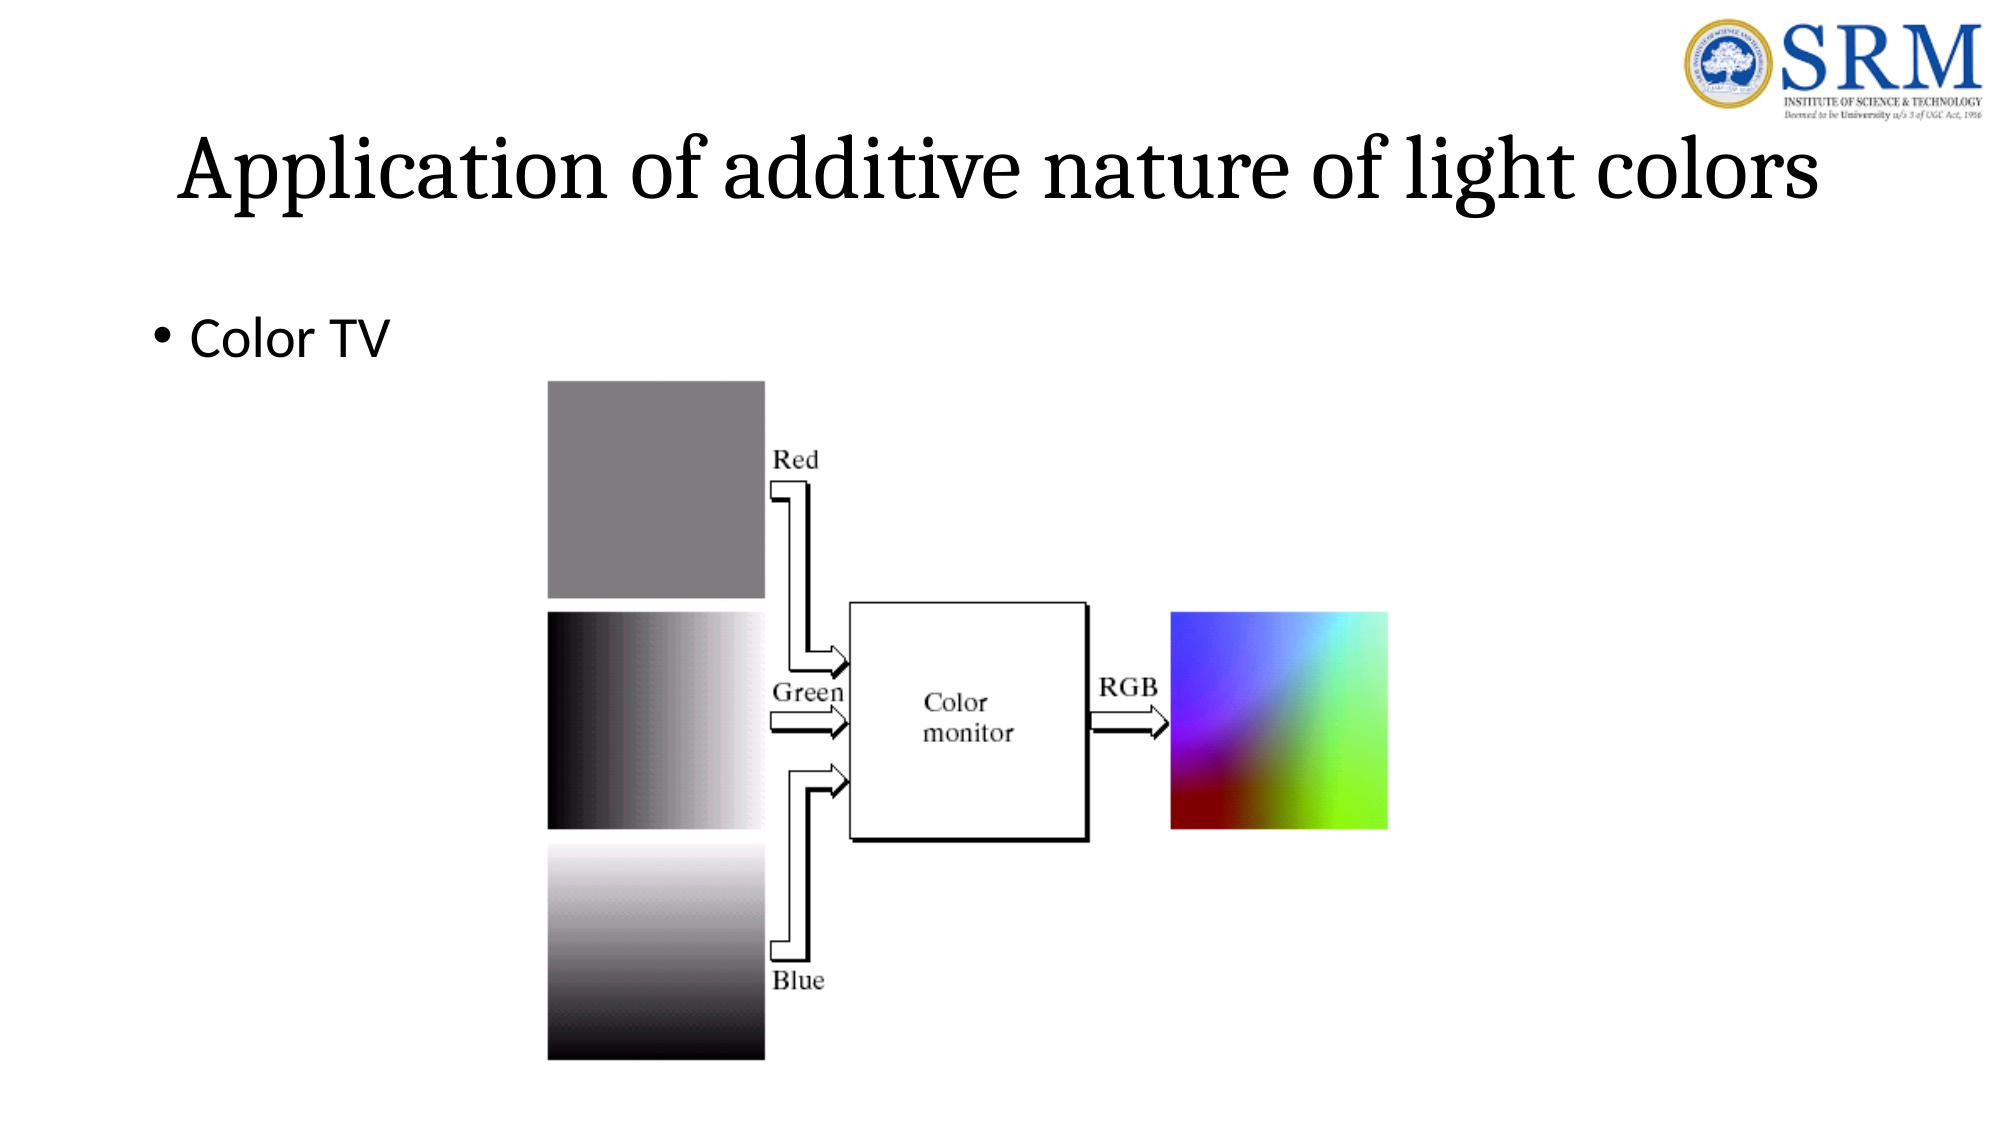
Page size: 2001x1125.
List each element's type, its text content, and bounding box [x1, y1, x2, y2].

list Color TV [137, 299, 1863, 1014]
picture [524, 373, 1400, 1073]
title Application of additive nature of light colors [137, 59, 1863, 278]
picture [1670, 3, 2000, 131]
